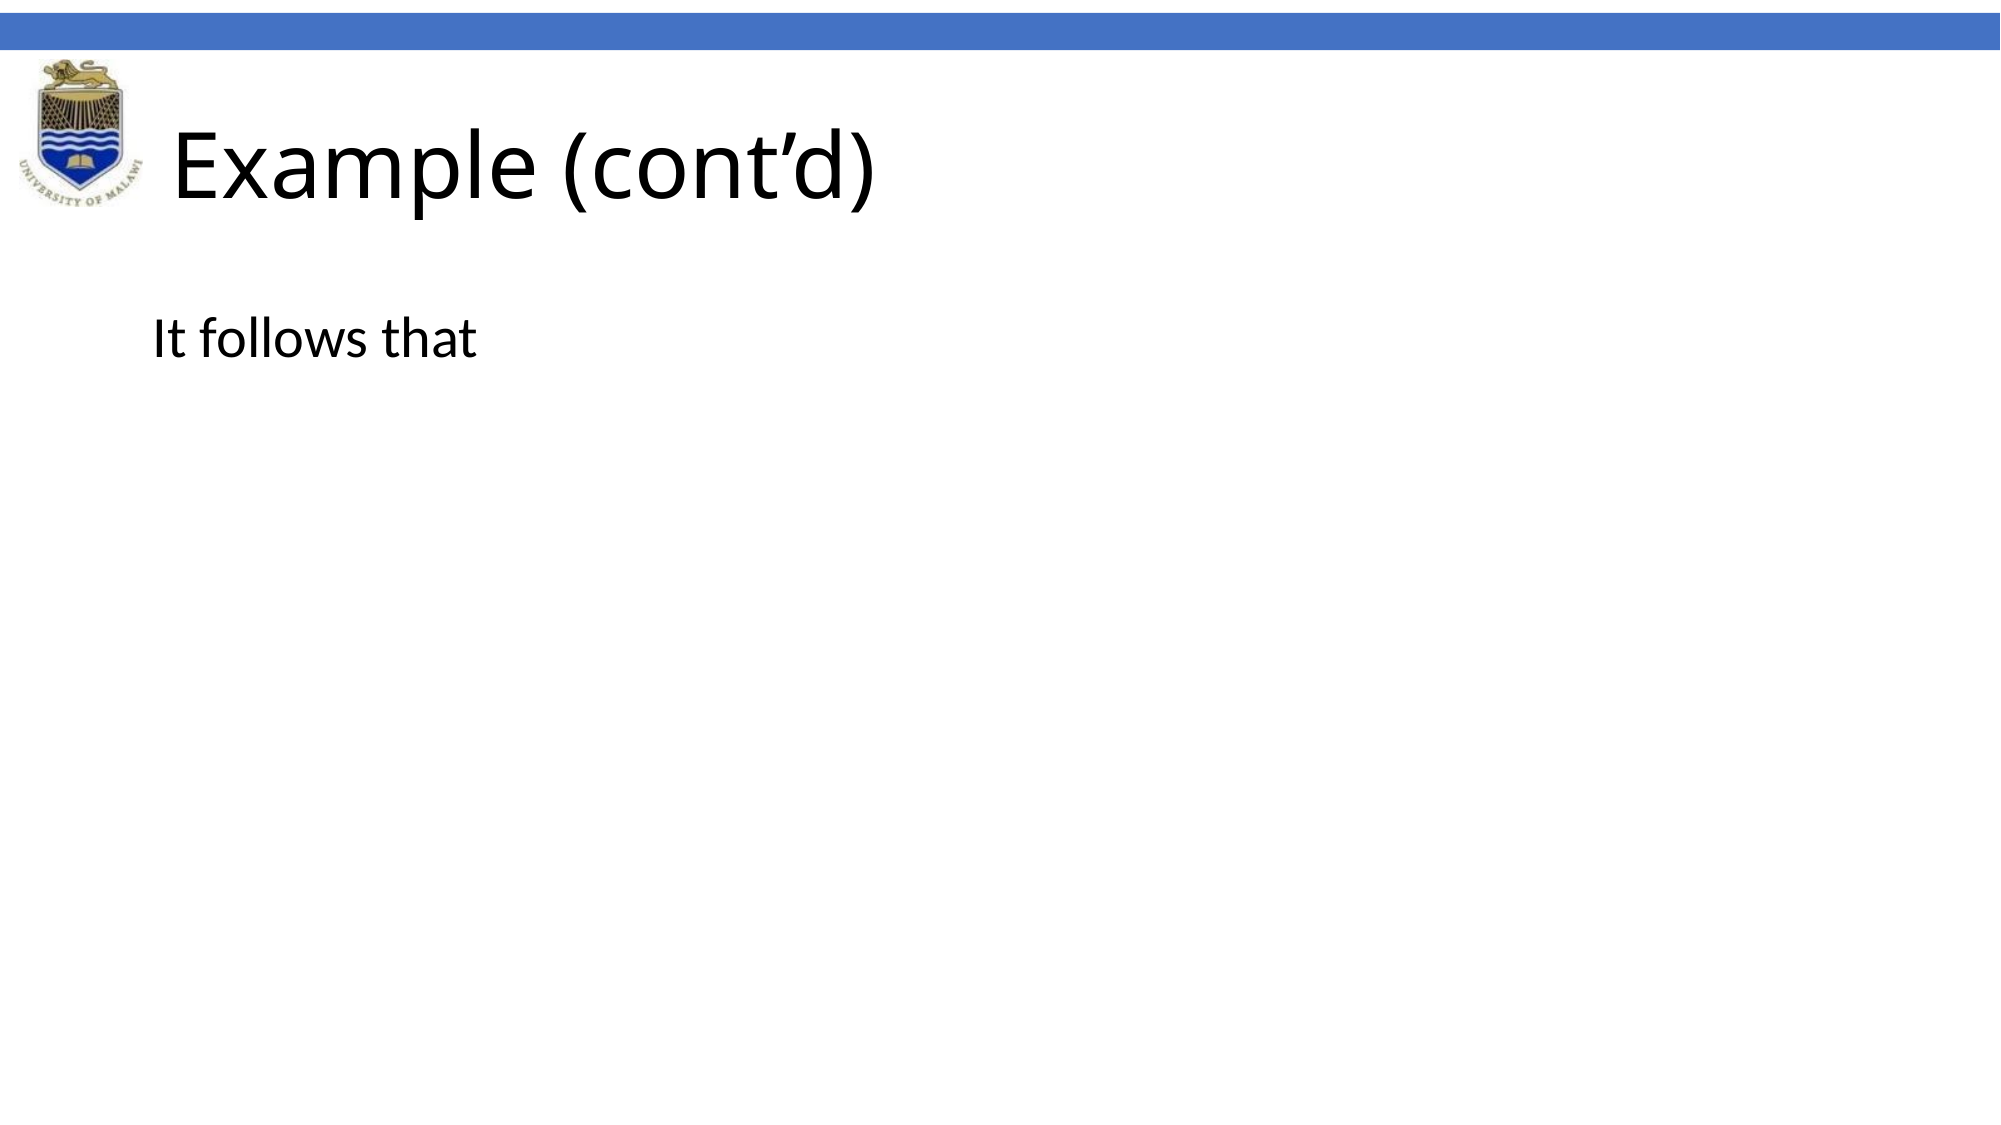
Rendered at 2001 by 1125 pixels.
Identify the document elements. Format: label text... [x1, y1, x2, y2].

picture [19, 59, 143, 207]
title Example (cont’d) [155, 59, 1851, 278]
